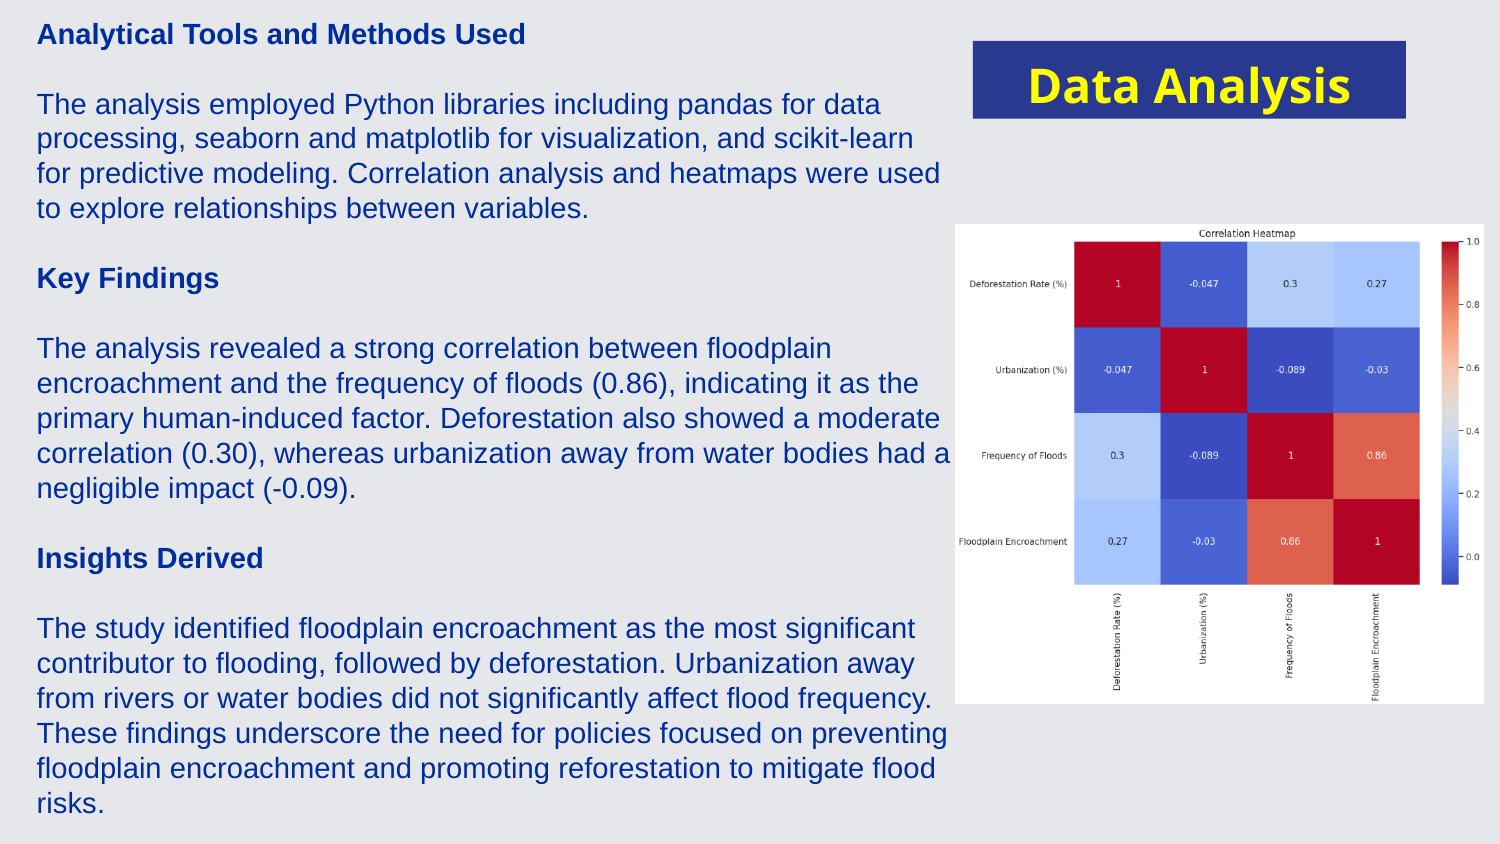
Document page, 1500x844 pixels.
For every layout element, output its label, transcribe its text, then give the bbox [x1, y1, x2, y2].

text_box Analytical Tools and Methods Used The analysis employed Python libraries including pandas for data processing, seaborn and matplotlib for visualization, and scikit-learn for predictive modeling. Correlation analysis and heatmaps were used to explore relationships between variables. Key Findings The analysis revealed a strong correlation between floodplain encroachment and the frequency of floods (0.86), indicating it as the primary human-induced factor. Deforestation also showed a moderate correlation (0.30), whereas urbanization away from water bodies had a negligible impact (-0.09). Insights Derived The study identified floodplain encroachment as the most significant contributor to flooding, followed by deforestation. Urbanization away from rivers or water bodies did not significantly affect flood frequency. These findings underscore the need for policies focused on preventing floodplain encroachment and promoting reforestation to mitigate flood risks. [21, 0, 973, 315]
text_box Data Analysis [973, 40, 1406, 119]
picture [955, 224, 1484, 704]
